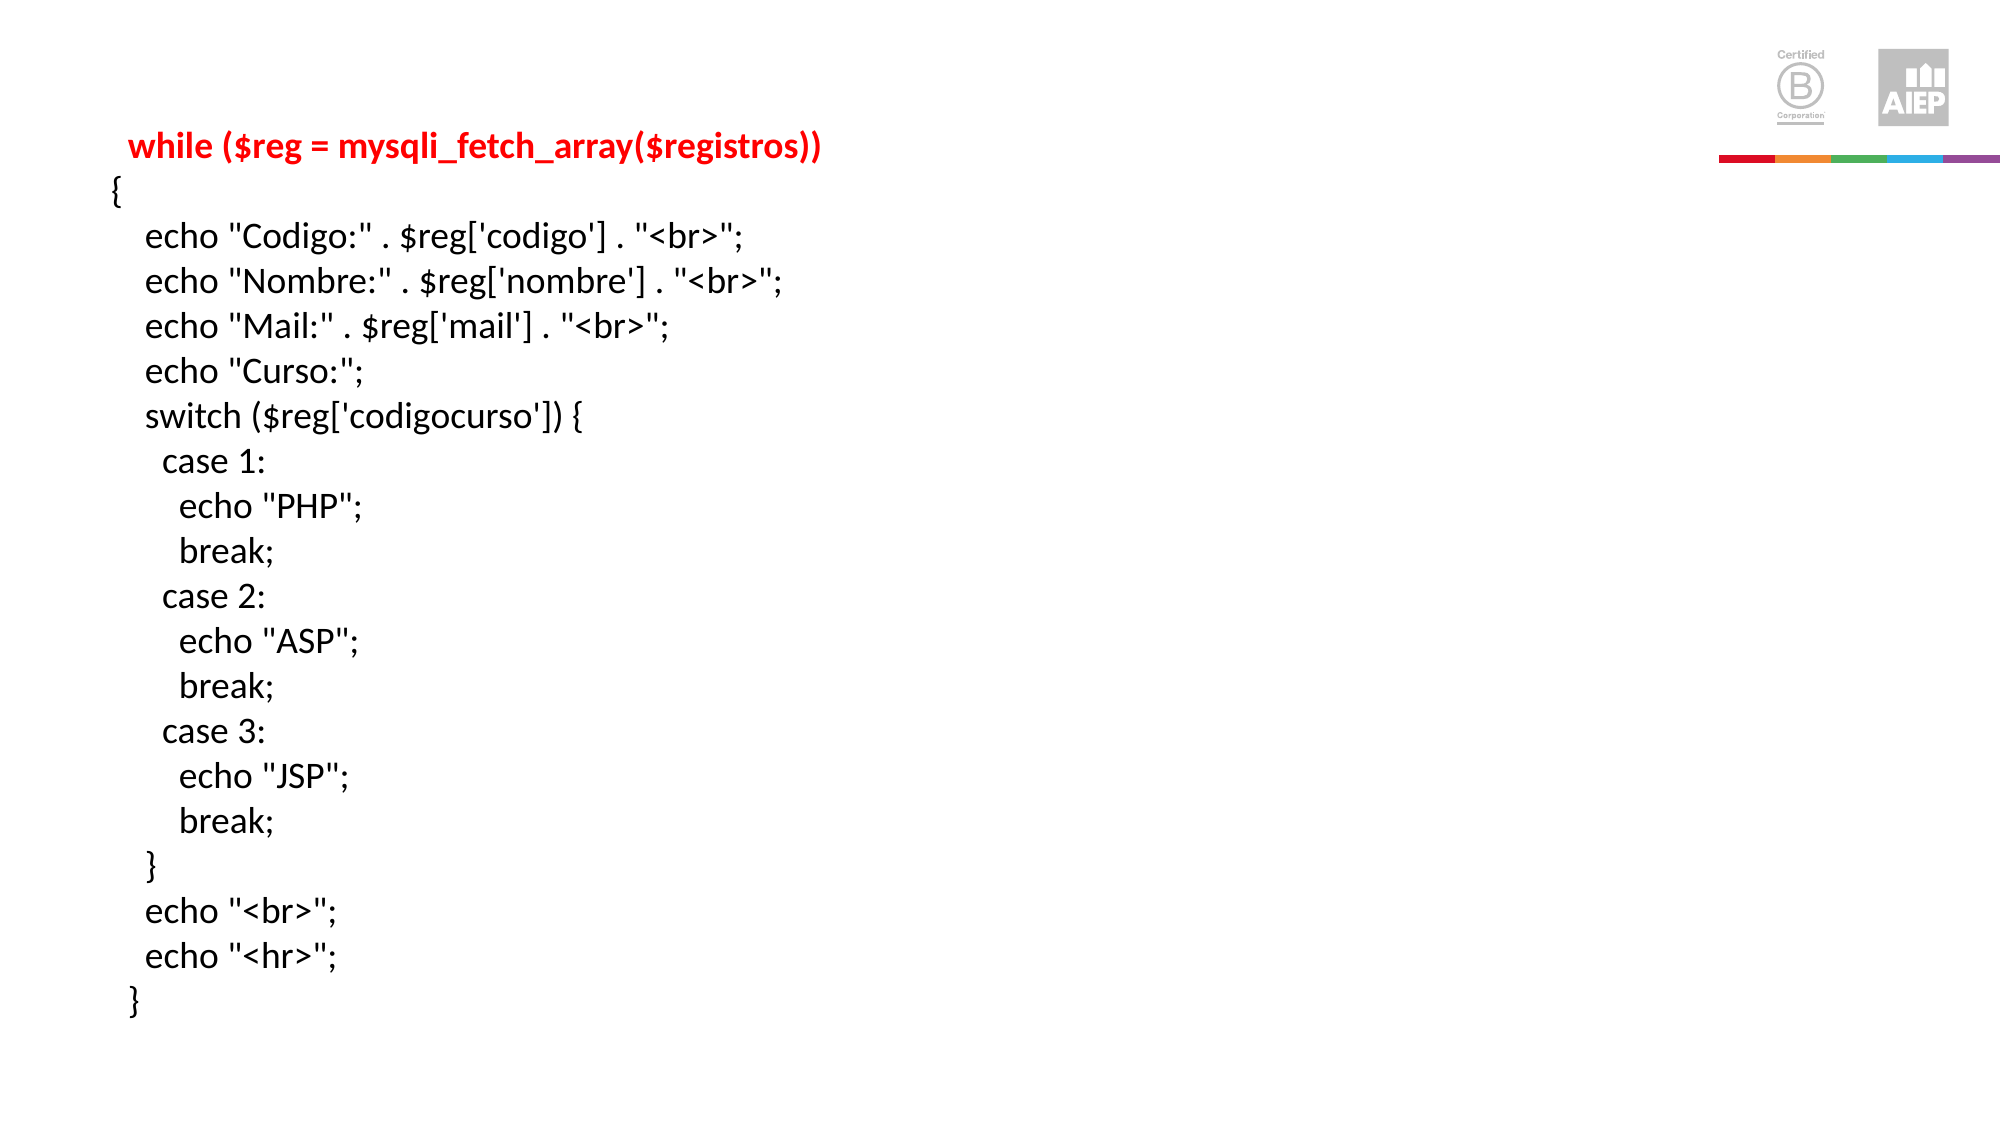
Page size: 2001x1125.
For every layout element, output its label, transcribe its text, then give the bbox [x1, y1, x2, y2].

text_box while ($reg = mysqli_fetch_array($registros)) { echo "Codigo:" . $reg['codigo'] . "<br>"; echo "Nombre:" . $reg['nombre'] . "<br>"; echo "Mail:" . $reg['mail'] . "<br>"; echo "Curso:"; switch ($reg['codigocurso']) { case 1: echo "PHP"; break; case 2: echo "ASP"; break; case 3: echo "JSP"; break; } echo "<br>"; echo "<hr>"; } [96, 69, 1904, 1029]
